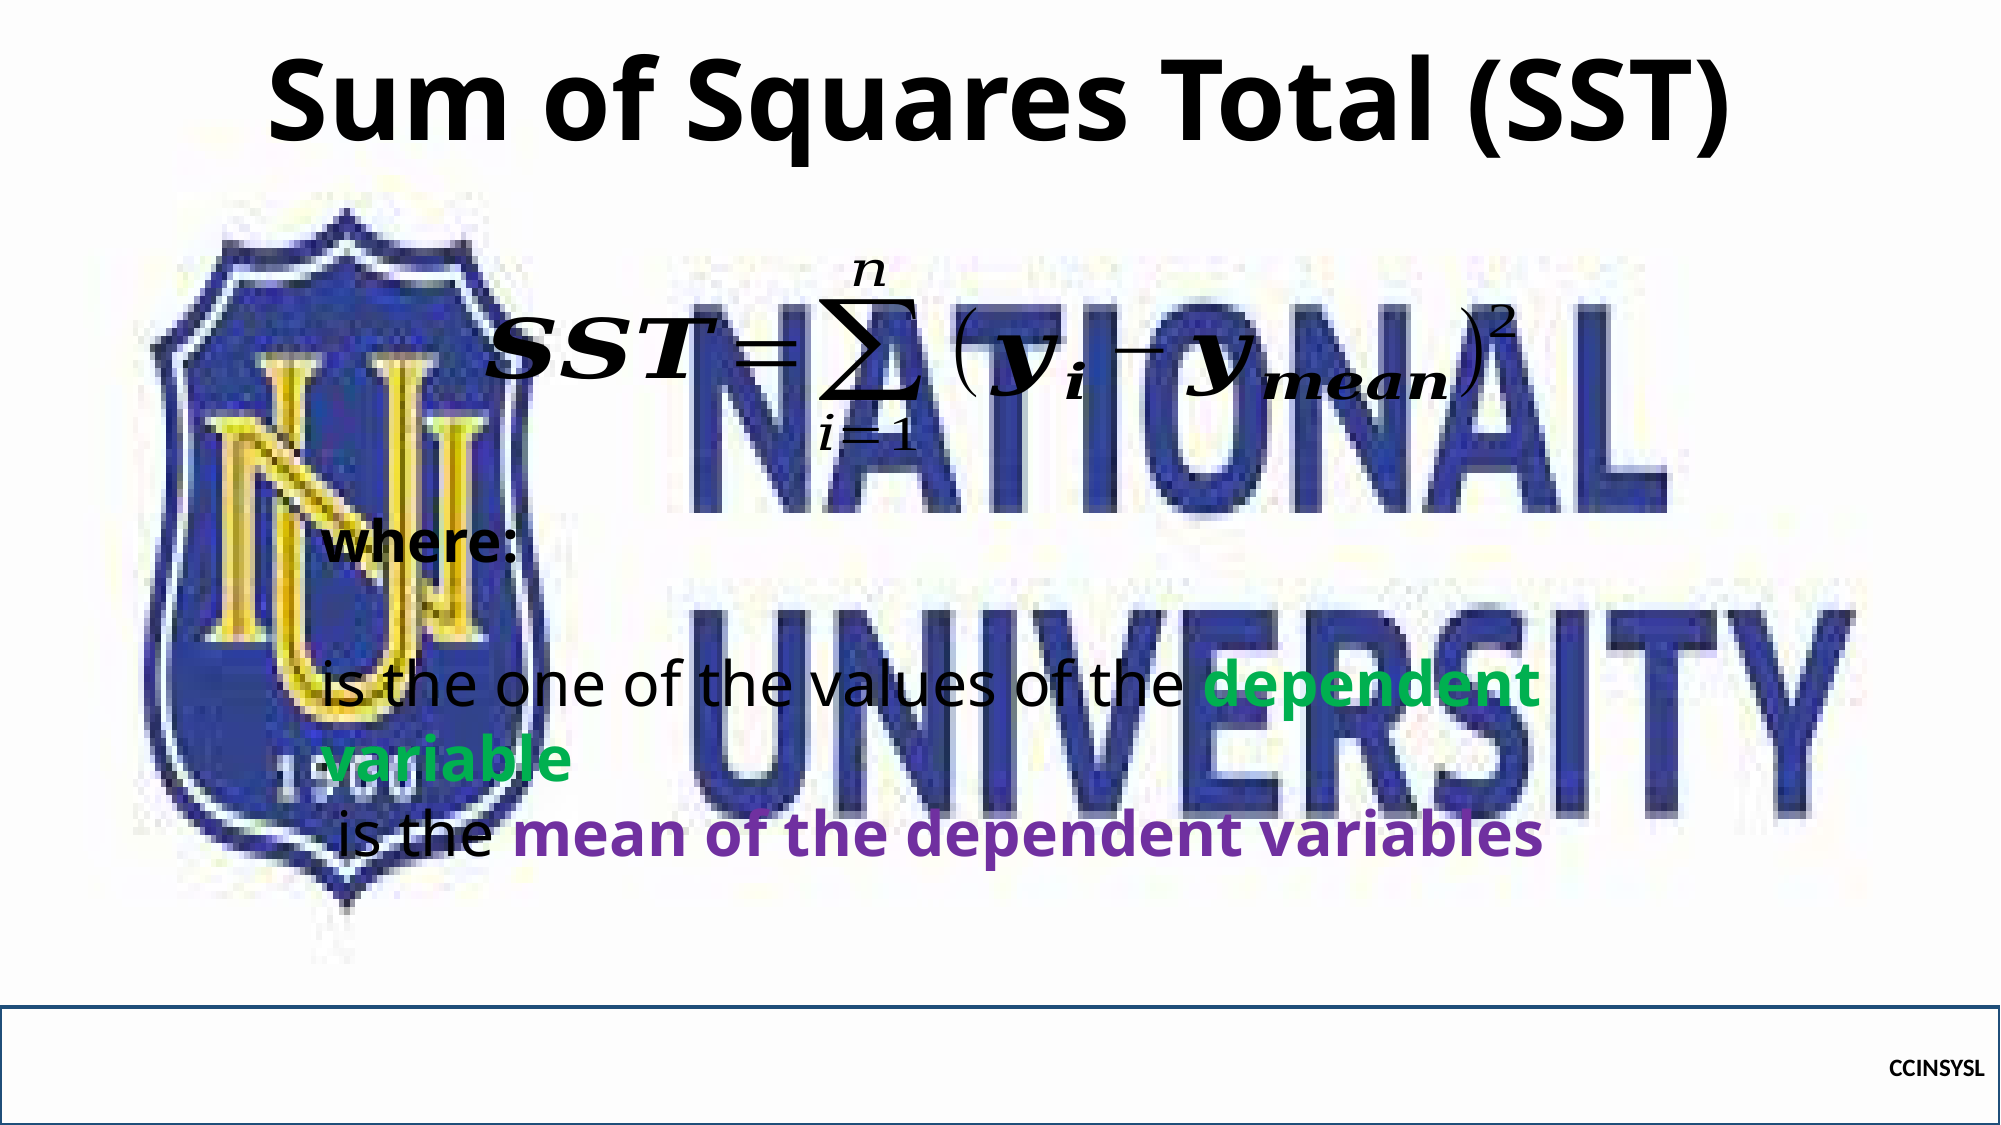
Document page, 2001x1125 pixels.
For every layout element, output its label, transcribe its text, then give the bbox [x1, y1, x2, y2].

title Sum of Squares Total (SST) [75, 53, 1925, 172]
footer CCINSYSL [0, 1007, 2000, 1125]
picture [0, 0, 2000, 1007]
